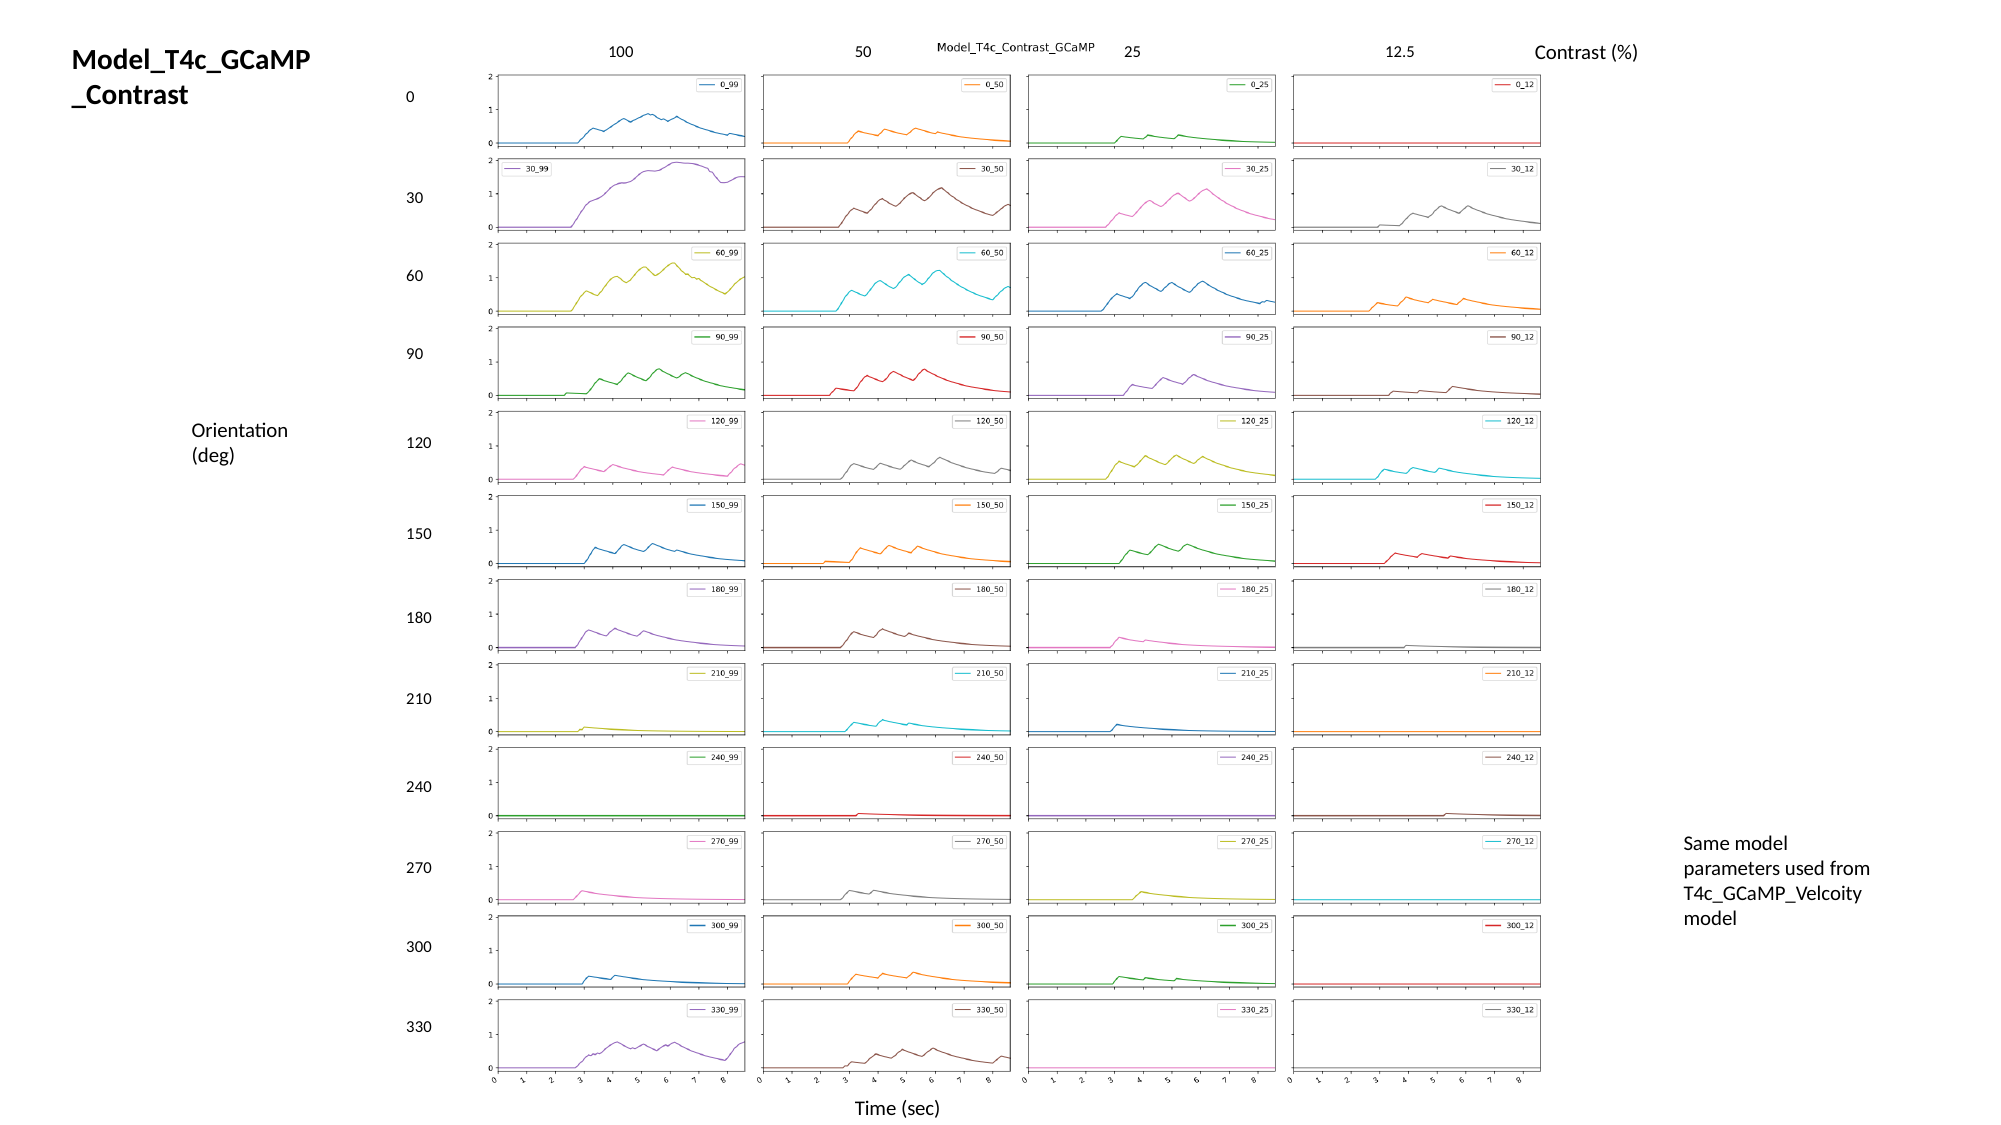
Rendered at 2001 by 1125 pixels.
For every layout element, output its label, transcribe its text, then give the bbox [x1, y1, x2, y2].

text_box Time (sec) [840, 1092, 1071, 1125]
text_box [391, 78, 472, 1045]
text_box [593, 33, 1435, 69]
picture [480, 21, 1550, 1092]
text_box Model_T4c_GCaMP_Contrast [56, 33, 336, 118]
text_box Orientation (deg) [176, 408, 335, 474]
text_box Same model parameters used from T4c_GCaMP_Velcoity model [1668, 822, 1897, 937]
text_box Contrast (%) [1550, 31, 1751, 72]
